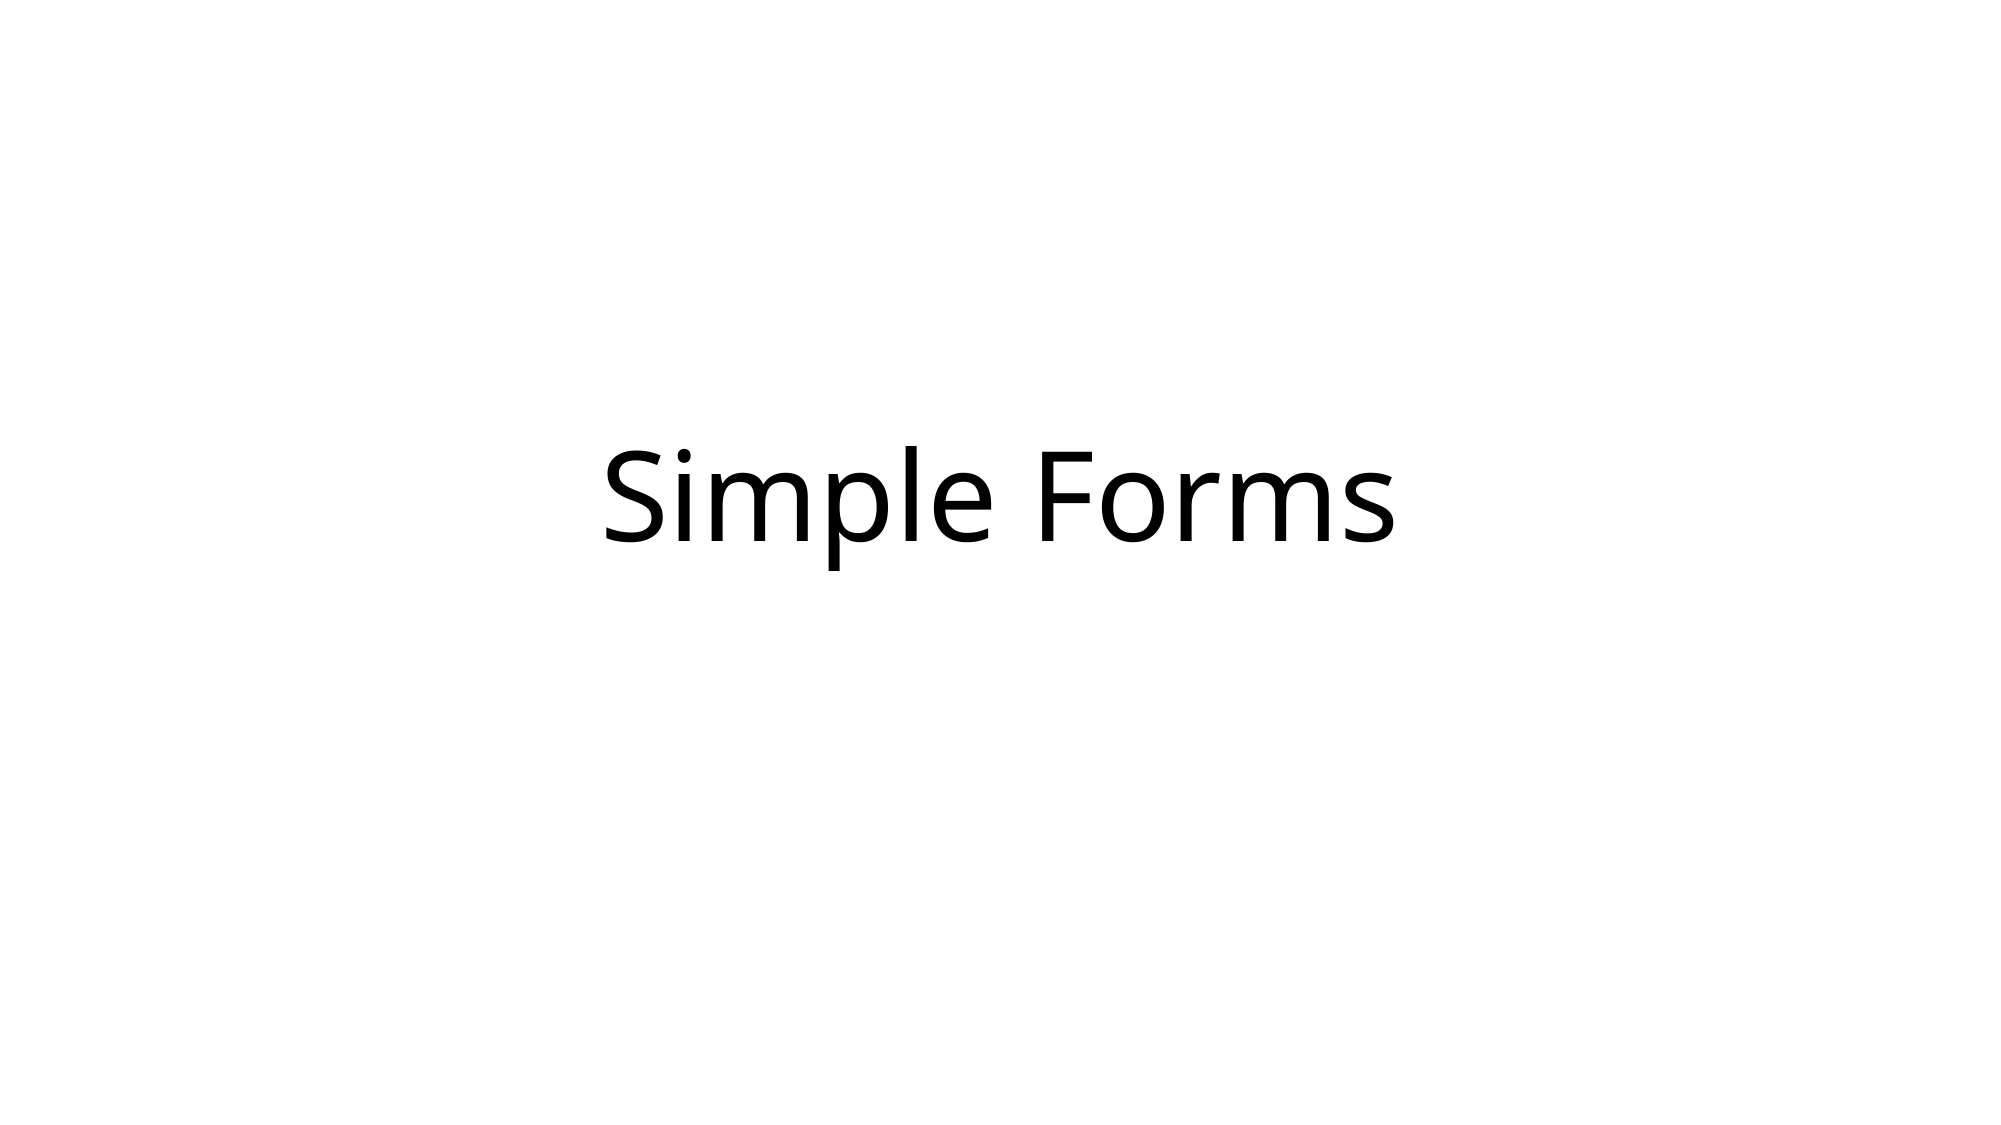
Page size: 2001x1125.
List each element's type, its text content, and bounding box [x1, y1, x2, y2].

title Simple Forms [249, 184, 1750, 576]
